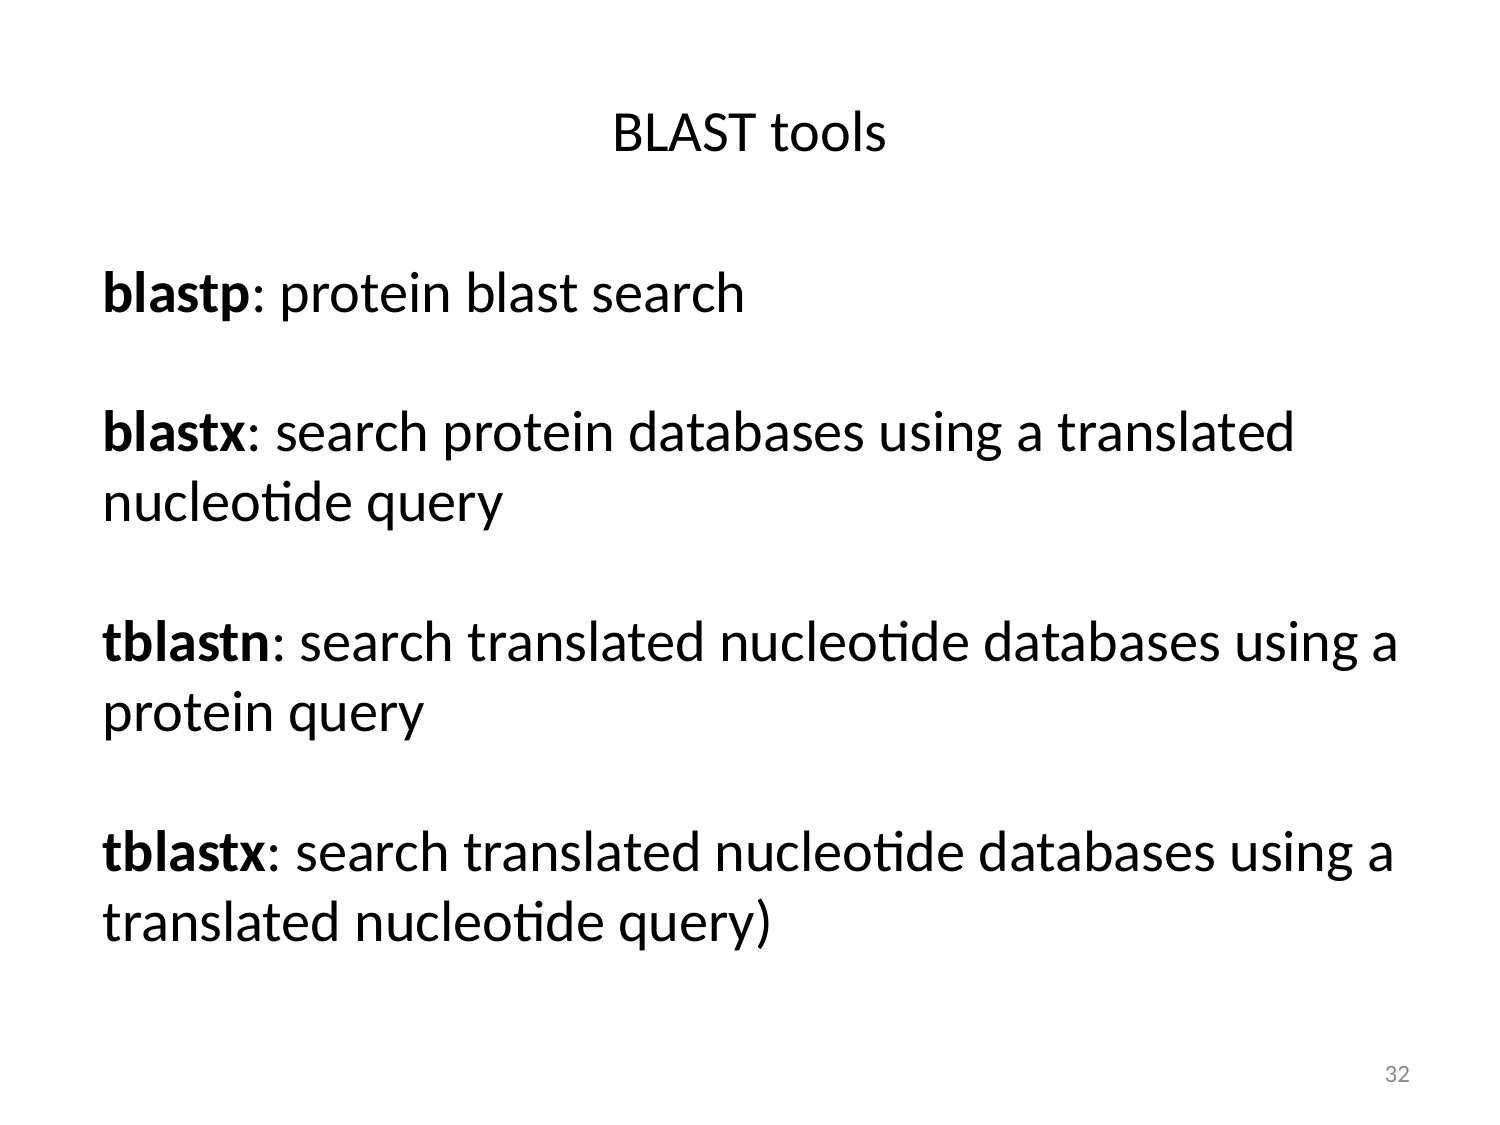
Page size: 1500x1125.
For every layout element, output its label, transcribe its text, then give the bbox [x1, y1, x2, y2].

text_box blastp: protein blast search blastx: search protein databases using a translated nucleotide query tblastn: search translated nucleotide databases using a protein query tblastx: search translated nucleotide databases using a translated nucleotide query) [87, 246, 1450, 961]
slide_number 32 [1074, 1042, 1425, 1103]
title BLAST tools [75, 57, 1425, 200]
